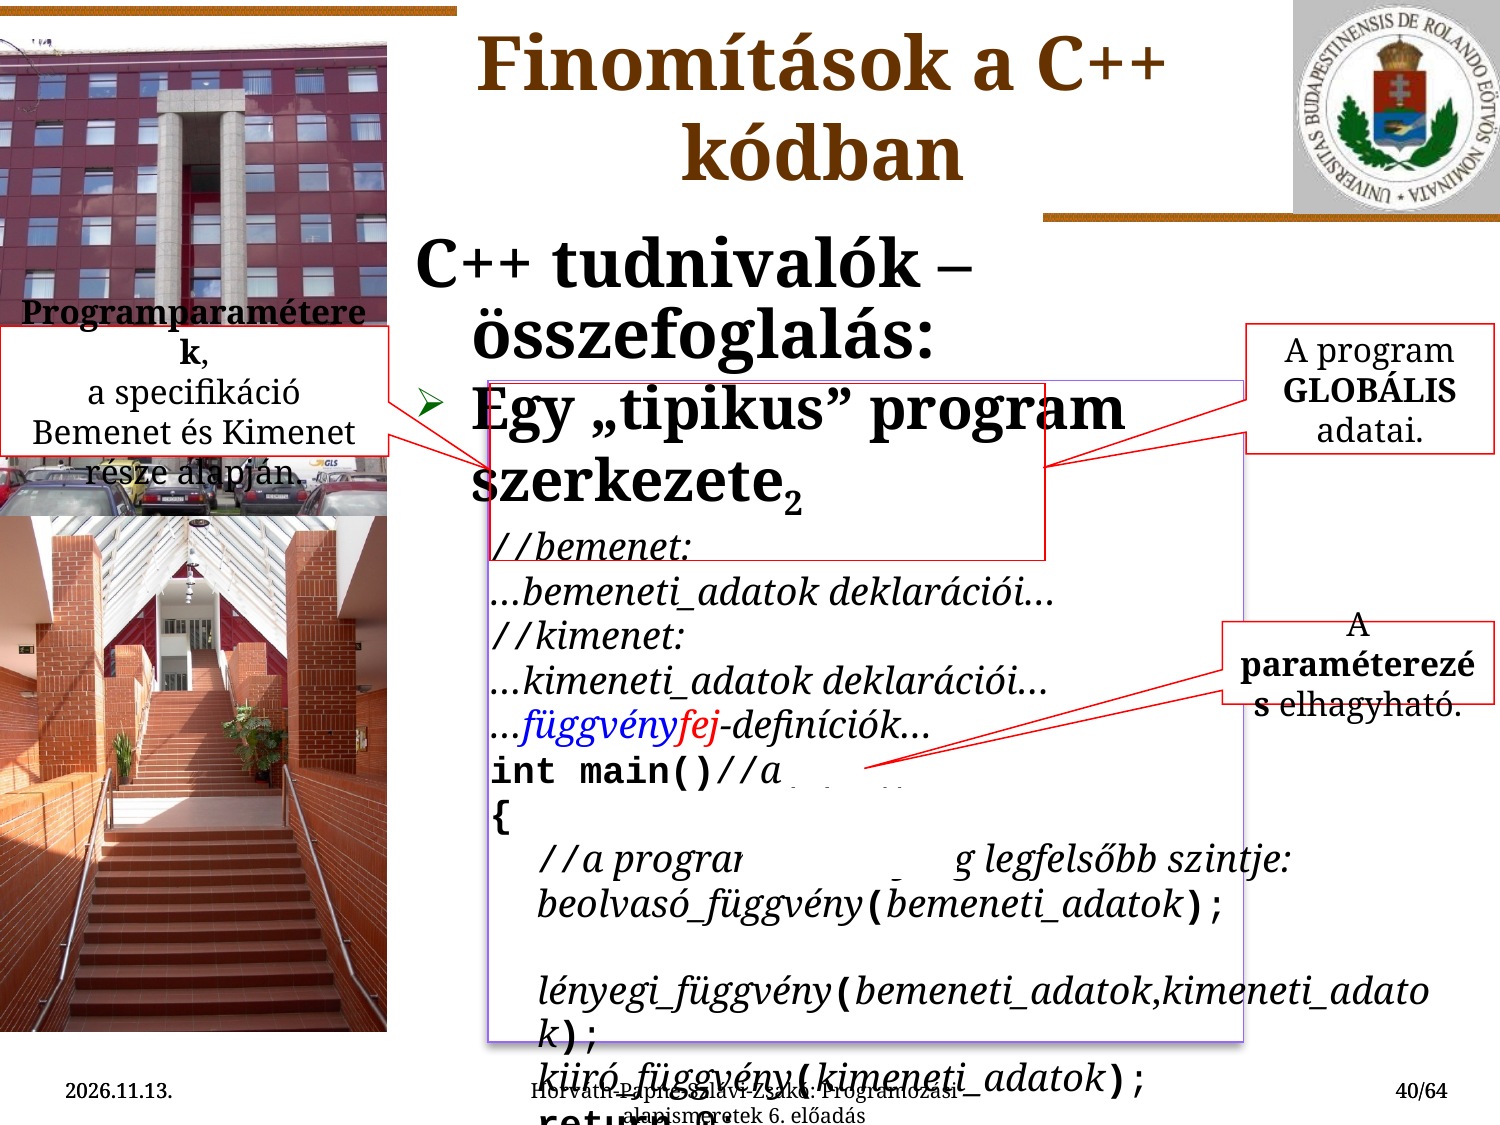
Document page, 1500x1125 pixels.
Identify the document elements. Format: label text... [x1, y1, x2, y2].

picture [0, 39, 387, 326]
title Finomítások a C++ kódban [398, 13, 1249, 197]
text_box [742, 739, 1197, 880]
picture [1043, 0, 1500, 230]
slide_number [50, 1070, 363, 1125]
slide_number 40/64 [1149, 1070, 1463, 1125]
list C++ tudnivalók – összefoglalás: Egy „tipikus” program szerkezete2 //bemenet: …bemeneti_adatok deklarációi… //kimenet: …kimeneti_adatok deklarációi… …függvényfej-definíciók… int main()//a főprogram { //a programtevékenység legfelsőbb szintje: beolvasó_függvény(bemeneti_adatok); lényegi_függvény(bemeneti_adatok,kimeneti_adatok); kiiró_függvény(kimeneti_adatok); return 0; } …függvény-defíníciók… [399, 433, 1451, 1071]
text_box [490, 383, 1046, 561]
text_box A program GLOBÁLIS adatai. [1043, 323, 1495, 468]
text_box A paraméterezés elhagyható. [974, 621, 1495, 738]
picture [0, 457, 387, 1032]
text_box Programparaméterek, a specifikáció Bemenet és Kimenet része alapján. [0, 326, 490, 470]
list C++ tudnivalók – összefoglalás: Egy „tipikus” program szerkezete2 //bemenet: …bemeneti_adatok deklarációi… //kimenet: …kimeneti_adatok deklarációi… …függvényfej-definíciók… int main()//a főprogram { //a programtevékenység legfelsőbb szintje: beolvasó_függvény(bemeneti_adatok); lényegi_függvény(bemeneti_adatok,kimeneti_adatok); kiiró_függvény(kimeneti_adatok); return 0; } …függvény-defíníciók… [399, 221, 1451, 469]
picture [0, 0, 457, 24]
footer Horváth-Papné-Szlávi-Zsakó: Programozási alapismeretek 6. előadás [442, 1070, 1046, 1125]
